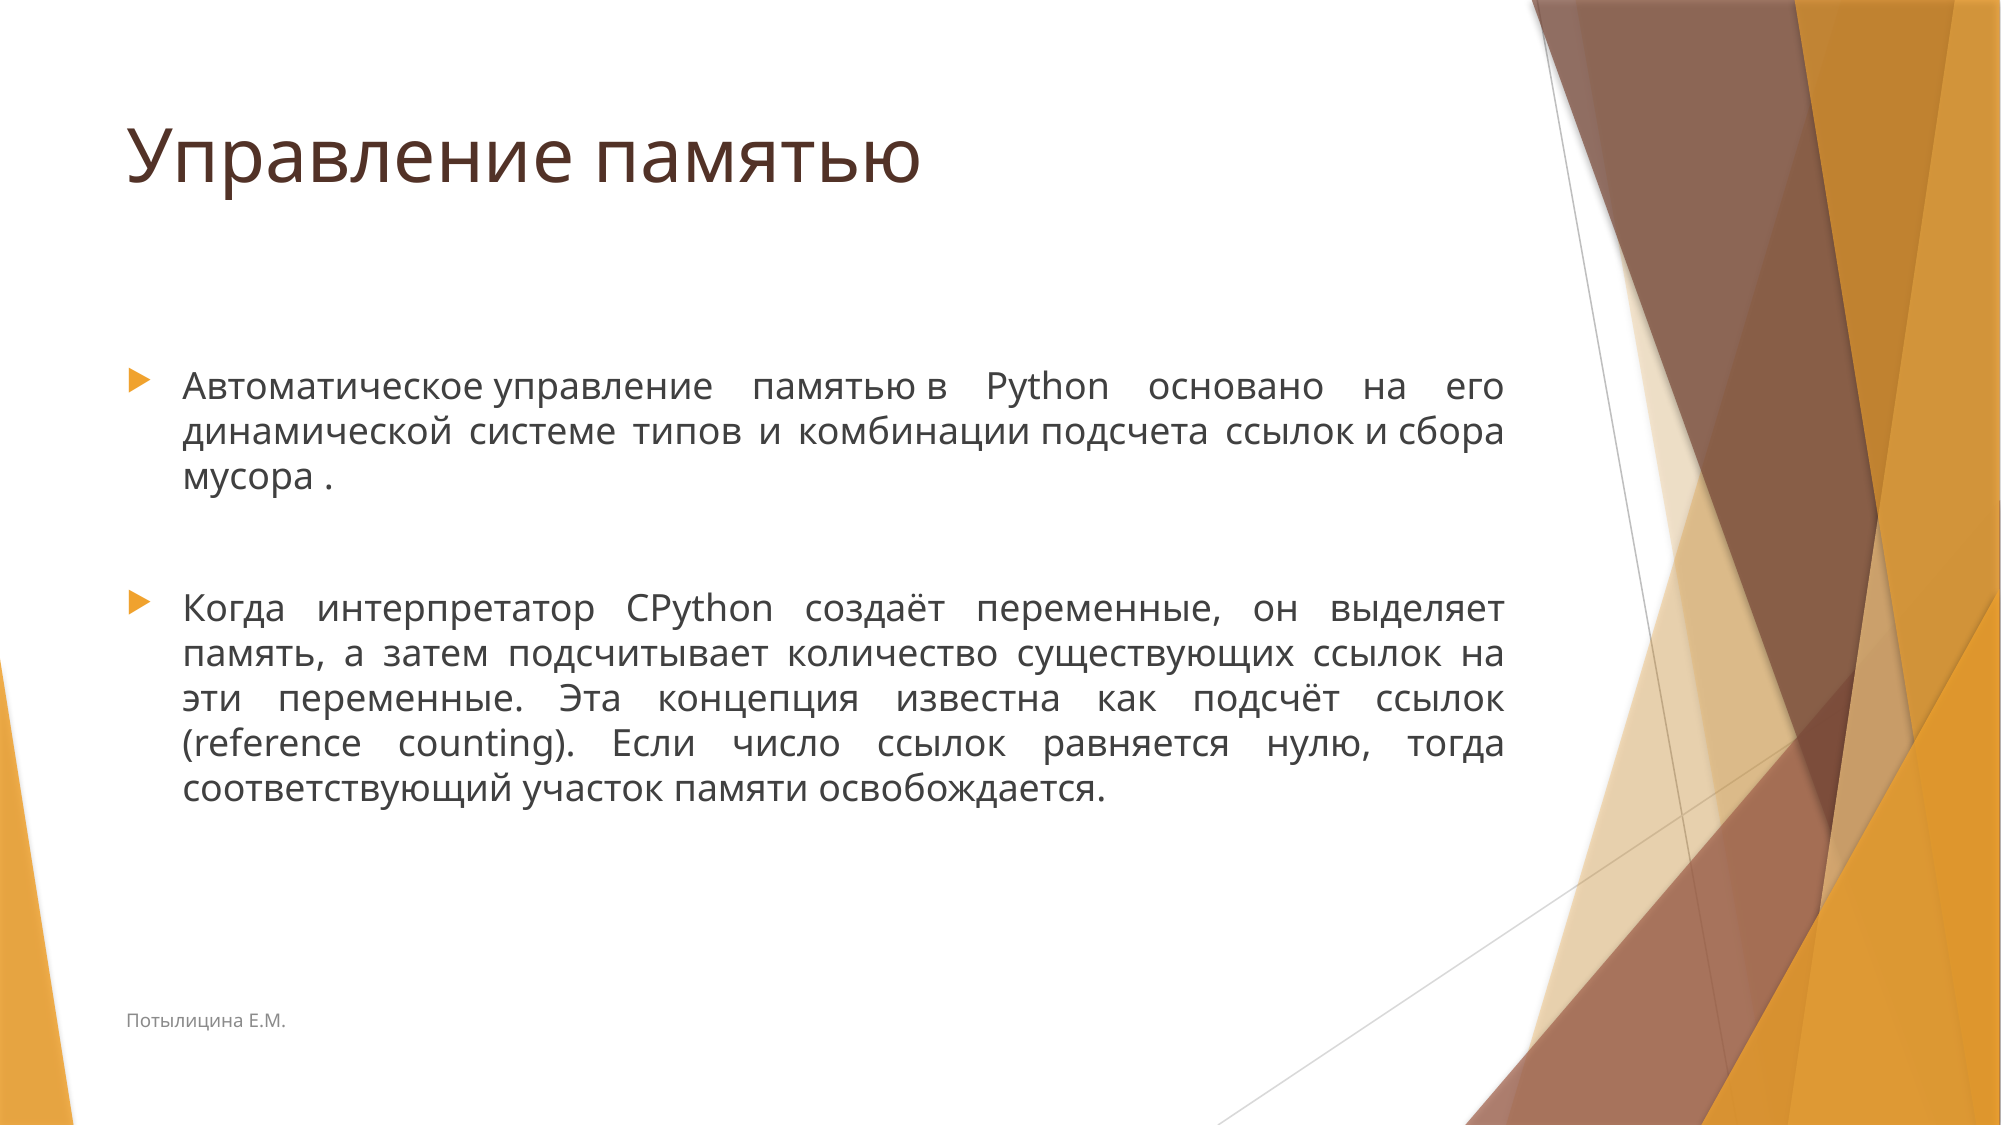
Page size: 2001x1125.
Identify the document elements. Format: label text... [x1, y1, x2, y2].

footer Потылицина Е.М. [111, 991, 1145, 1051]
title Управление памятью [111, 99, 1522, 317]
list Автоматическое управление памятью в Python основано на его динамической системе типов и комбинации подсчета ссылок и сбора мусора . Когда интерпретатор CPython создаёт переменные, он выделяет память, а затем подсчитывает количество существующих ссылок на эти переменные. Эта концепция известна как подсчёт ссылок (reference counting). Если число ссылок равняется нулю, тогда соответствующий участок памяти освобождается. [111, 354, 1522, 992]
